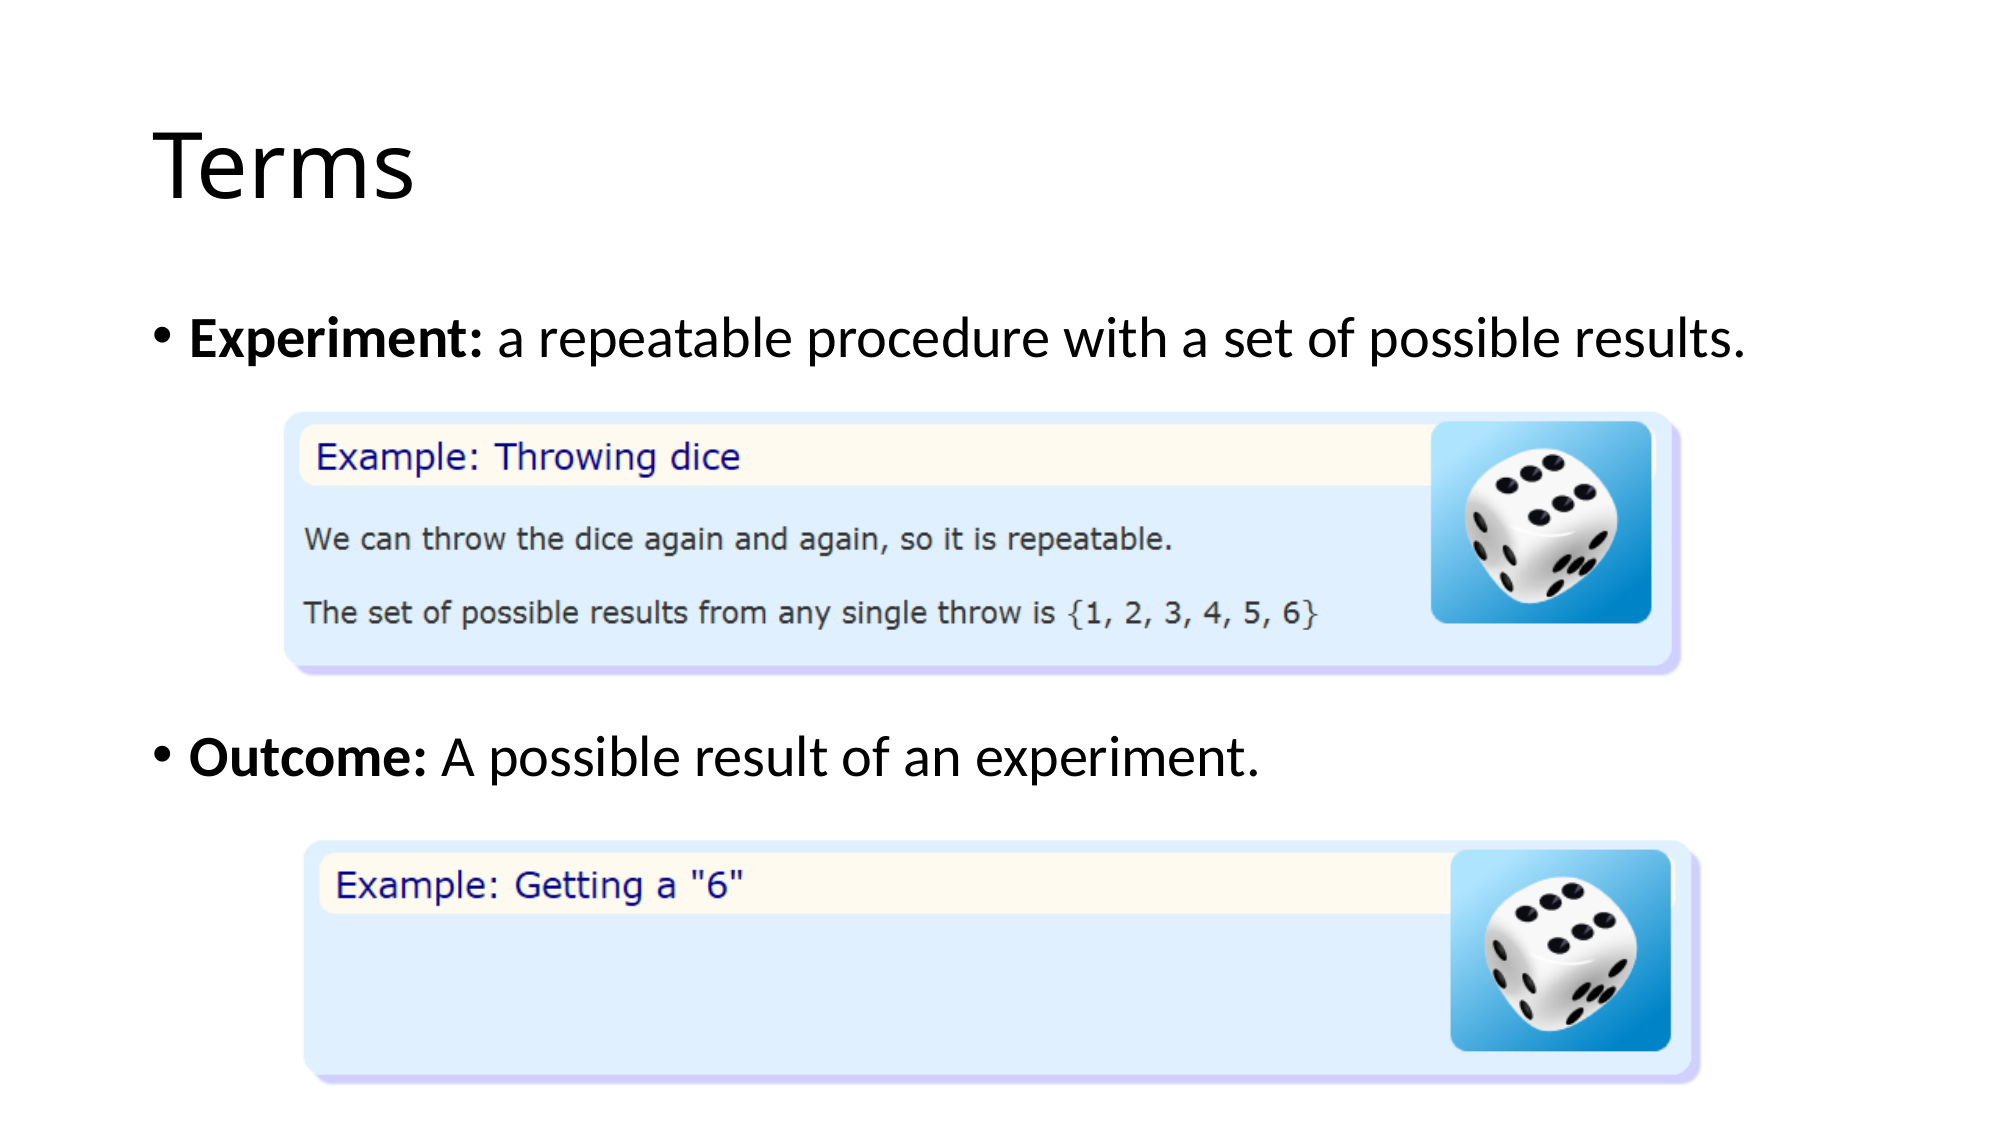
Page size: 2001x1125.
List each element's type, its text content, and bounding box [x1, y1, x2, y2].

title Terms [137, 59, 1863, 278]
list Experiment: a repeatable procedure with a set of possible results. Outcome: A possible result of an experiment. [137, 299, 1863, 1014]
picture [271, 814, 1729, 1125]
picture [267, 398, 1697, 688]
